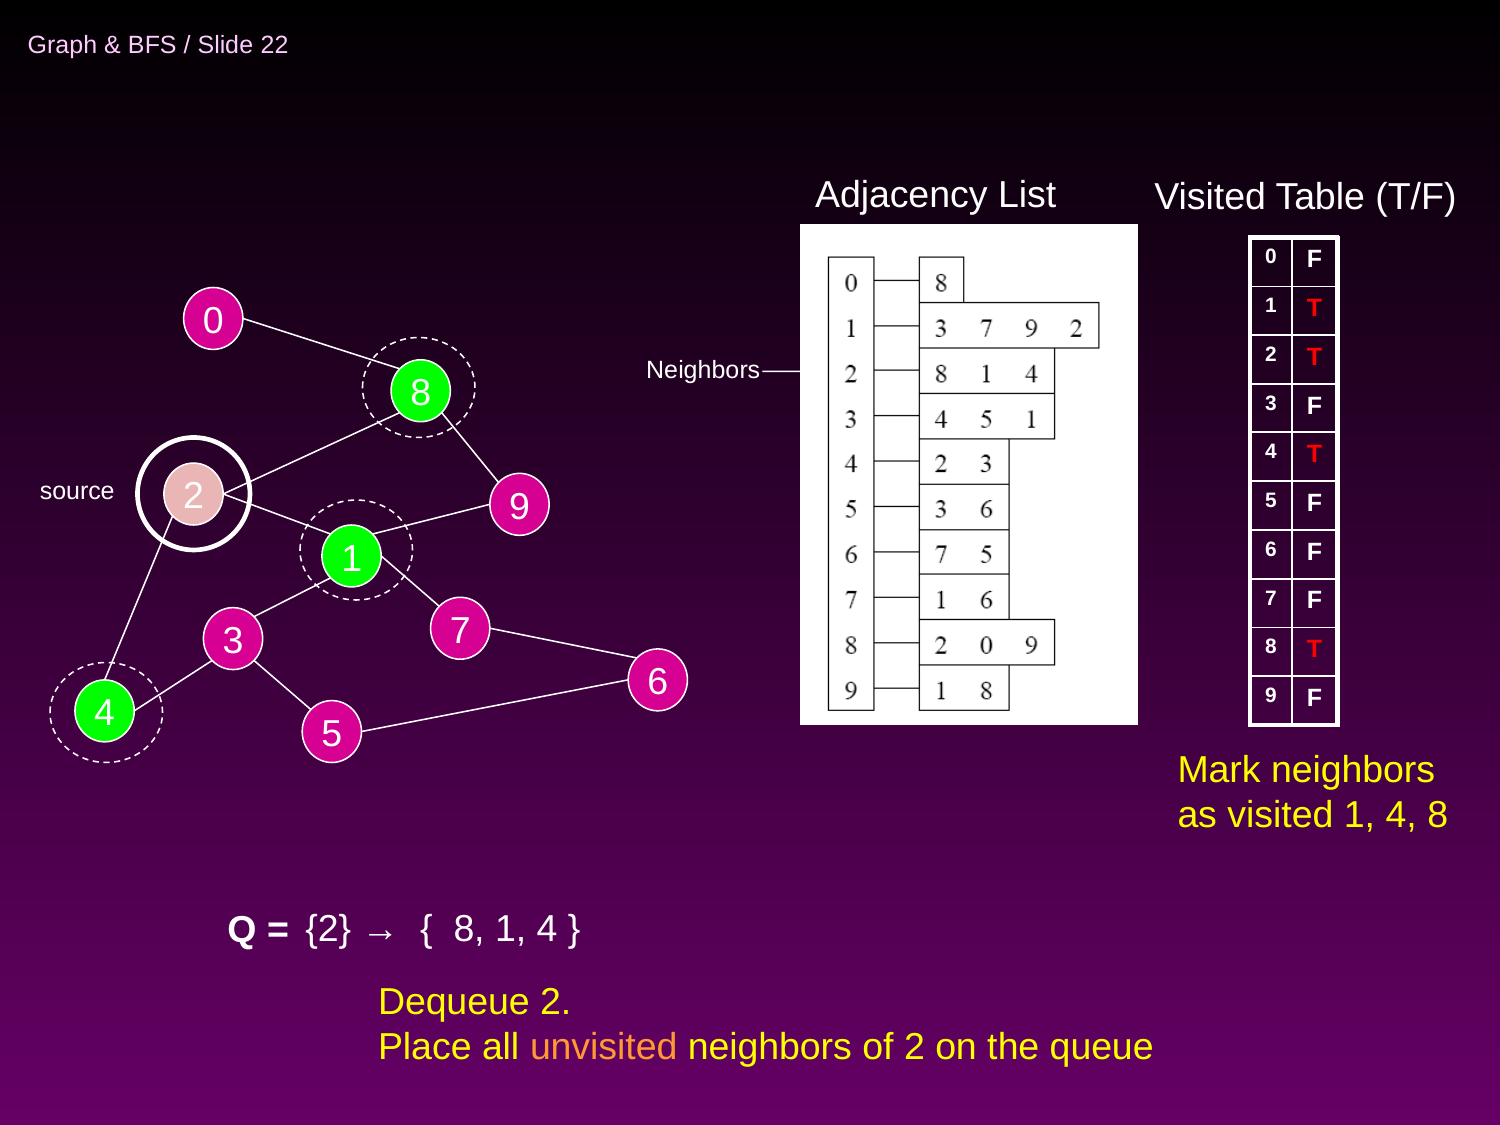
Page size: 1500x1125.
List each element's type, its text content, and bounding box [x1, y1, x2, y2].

table_header 0 [1252, 240, 1291, 286]
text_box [74, 287, 688, 763]
table_cell F [1293, 677, 1335, 723]
table_cell F [1293, 482, 1335, 529]
text_box Visited Table (T/F) [1139, 164, 1472, 225]
text_box Neighbors [688, 345, 776, 391]
text_box Q = [212, 897, 315, 958]
table_cell 4 [1252, 433, 1291, 480]
table_cell T [1293, 287, 1335, 334]
table_cell 8 [1252, 628, 1291, 675]
table_cell 3 [1252, 385, 1291, 431]
table_header F [1293, 240, 1335, 286]
table_cell F [1293, 385, 1335, 431]
table_cell T [1293, 336, 1335, 383]
text_box Adjacency List [800, 162, 1072, 223]
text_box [49, 337, 476, 763]
table_cell 5 [1252, 482, 1291, 529]
text_box {2} → { 8, 1, 4 } [290, 897, 596, 957]
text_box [799, 224, 1138, 725]
table_cell T [1293, 433, 1335, 480]
text_box Dequeue 2. Place all unvisited neighbors of 2 on the queue [363, 969, 1169, 1075]
table_cell F [1293, 580, 1335, 627]
text_box source [24, 467, 49, 513]
table_cell T [1293, 628, 1335, 675]
table_cell 7 [1252, 580, 1291, 627]
table_cell 6 [1252, 531, 1291, 578]
table_cell 9 [1252, 677, 1291, 723]
table_cell F [1293, 531, 1335, 578]
table_cell 1 [1252, 287, 1291, 334]
table_cell 2 [1252, 336, 1291, 383]
text_box Mark neighbors as visited 1, 4, 8 [1162, 737, 1464, 843]
